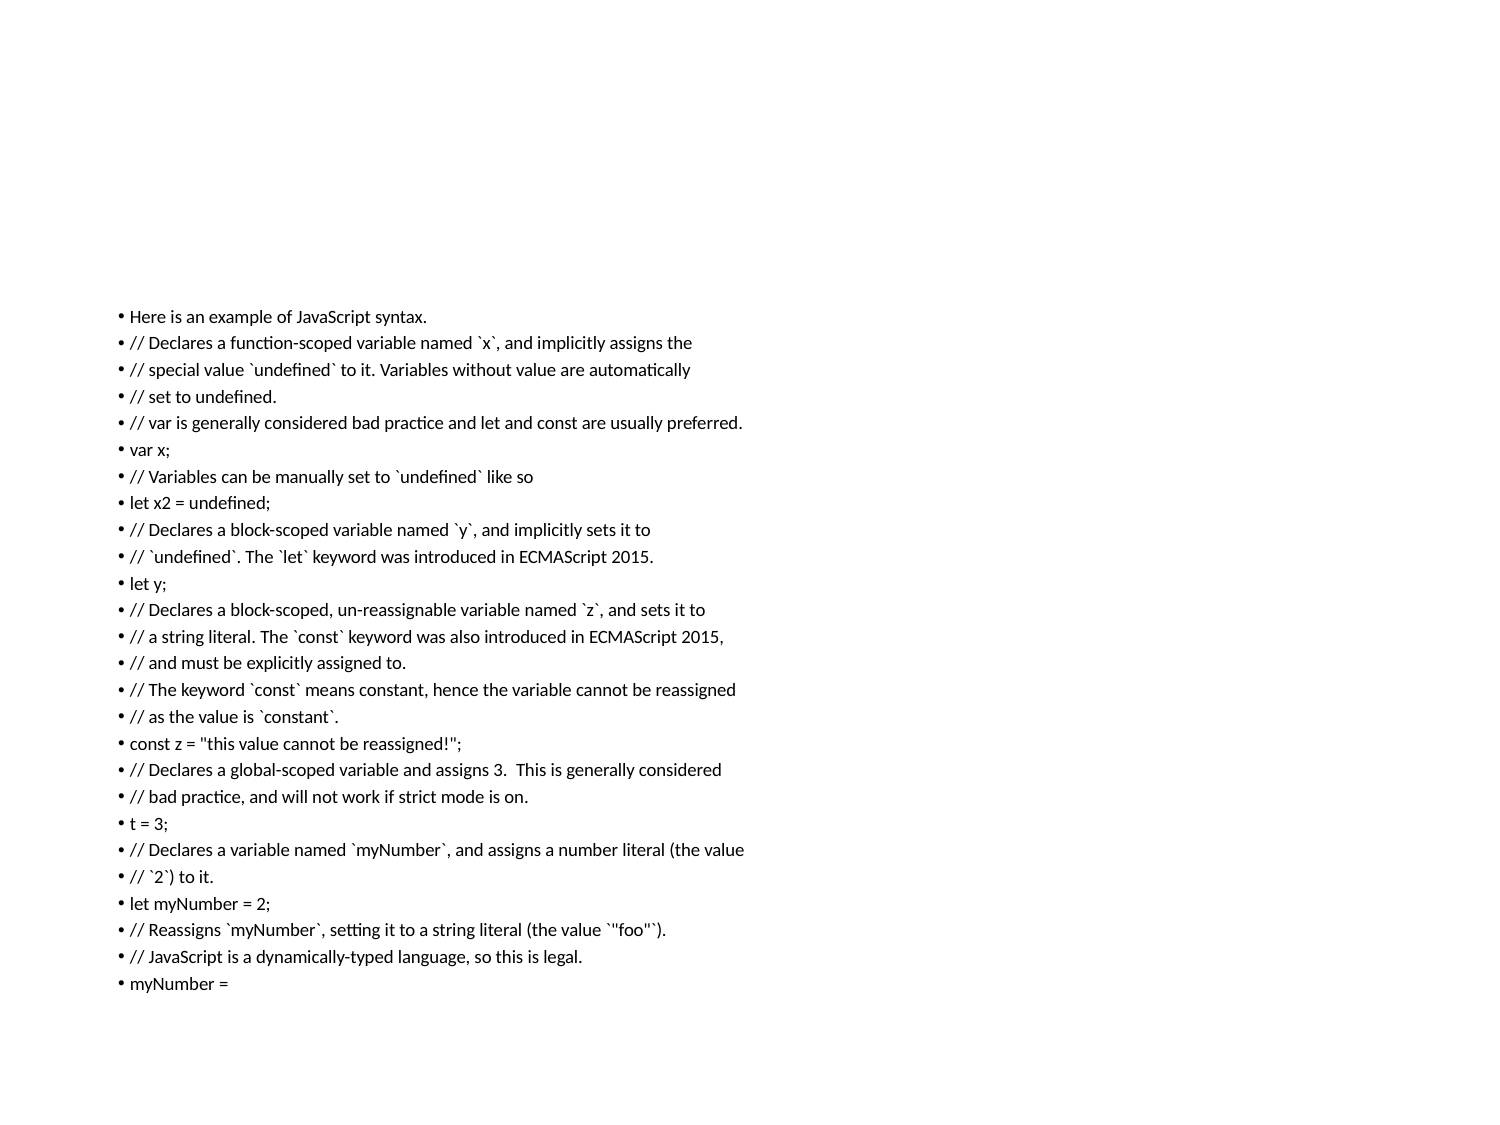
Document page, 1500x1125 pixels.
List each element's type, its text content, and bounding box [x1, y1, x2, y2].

list Here is an example of JavaScript syntax. // Declares a function-scoped variable named `x`, and implicitly assigns the // special value `undefined` to it. Variables without value are automatically // set to undefined. // var is generally considered bad practice and let and const are usually preferred. var x; // Variables can be manually set to `undefined` like so let x2 = undefined; // Declares a block-scoped variable named `y`, and implicitly sets it to // `undefined`. The `let` keyword was introduced in ECMAScript 2015. let y; // Declares a block-scoped, un-reassignable variable named `z`, and sets it to // a string literal. The `const` keyword was also introduced in ECMAScript 2015, // and must be explicitly assigned to. // The keyword `const` means constant, hence the variable cannot be reassigned // as the value is `constant`. const z = "this value cannot be reassigned!"; // Declares a global-scoped variable and assigns 3. This is generally considered // bad practice, and will not work if strict mode is on. t = 3; // Declares a variable named `myNumber`, and assigns a number literal (the value // `2`) to it. let myNumber = 2; // Reassigns `myNumber`, setting it to a string literal (the value `"foo"`). // JavaScript is a dynamically-typed language, so this is legal. myNumber = [103, 299, 1397, 1014]
